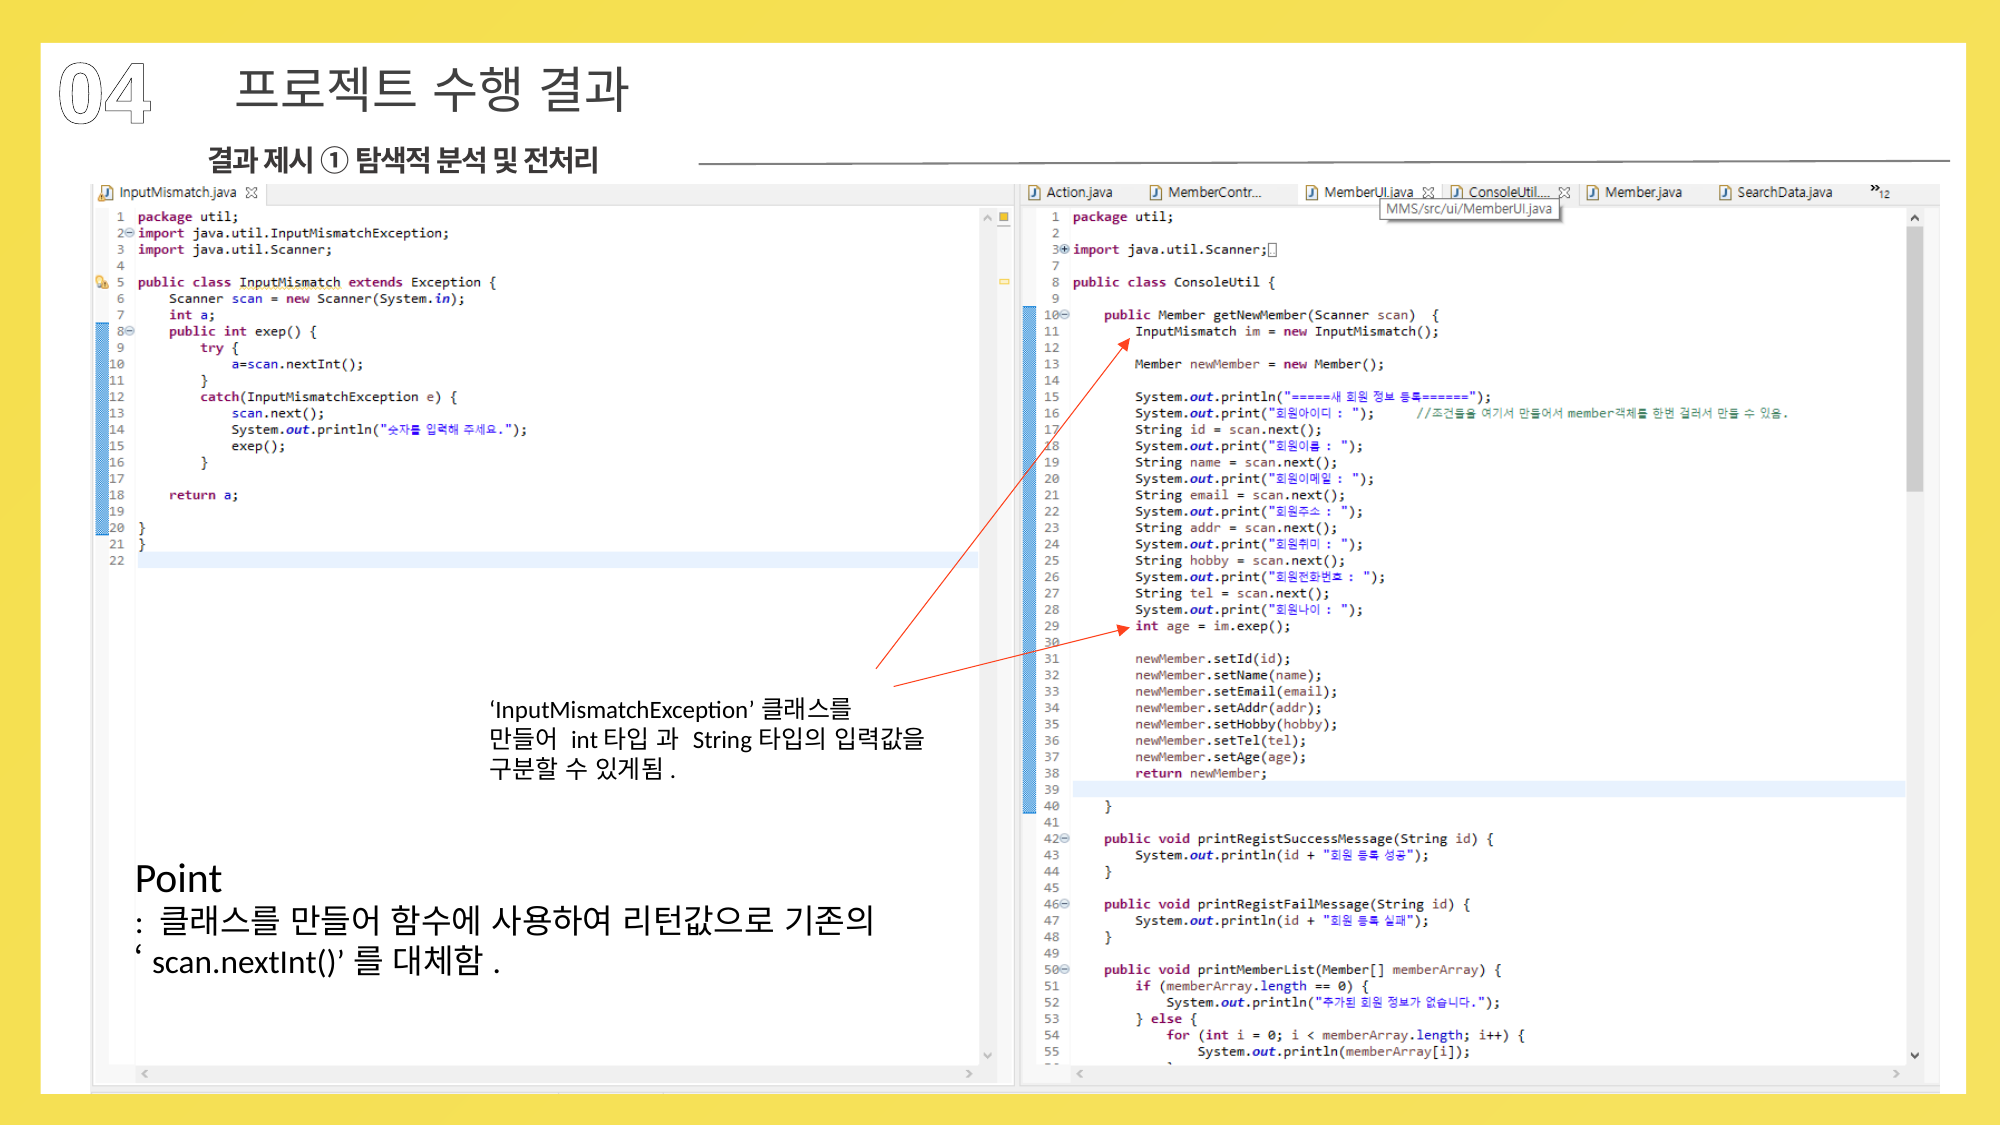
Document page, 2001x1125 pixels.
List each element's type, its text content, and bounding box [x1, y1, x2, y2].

picture [90, 184, 1940, 1095]
text_box 04 [41, 32, 233, 148]
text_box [875, 338, 1130, 669]
text_box 결과 제시 ① 탐색적 분석 및 전처리 [193, 134, 652, 184]
text_box [233, 42, 1967, 1095]
text_box [40, 42, 193, 1095]
text_box 프로젝트 수행 결과 [220, 51, 647, 127]
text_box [698, 160, 1951, 165]
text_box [893, 627, 1130, 687]
